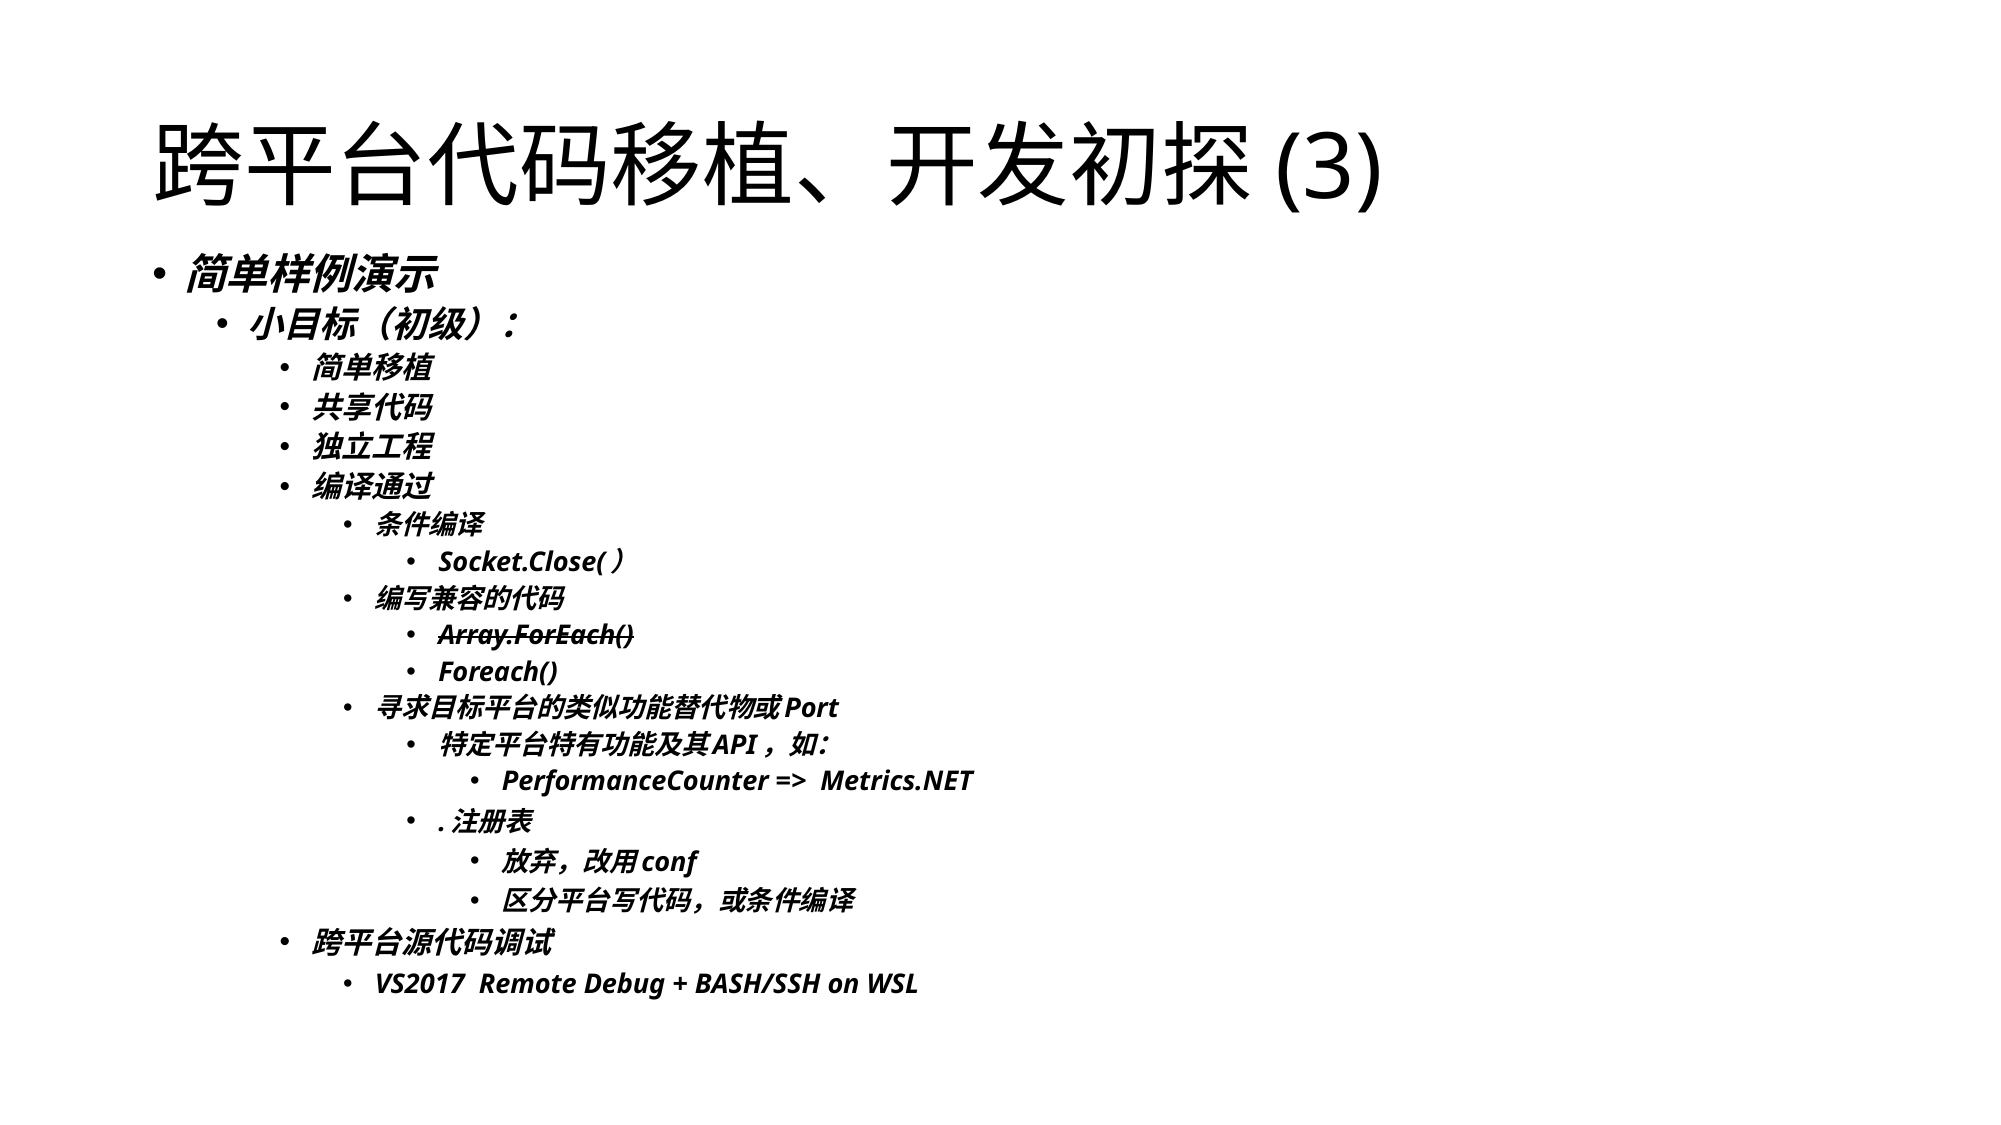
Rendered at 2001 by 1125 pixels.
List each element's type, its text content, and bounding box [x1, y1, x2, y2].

title 跨平台代码移植、开发初探(3) [137, 59, 1863, 245]
list 简单样例演示 小目标（初级）： 简单移植 共享代码 独立工程 编译通过 条件编译 Socket.Close(） 编写兼容的代码 Array.ForEach() Foreach() 寻求目标平台的类似功能替代物或Port 特定平台特有功能及其API，如： PerformanceCounter => Metrics.NET .注册表 放弃，改用conf 区分平台写代码，或条件编译 跨平台源代码调试 VS2017 Remote Debug + BASH/SSH on WSL [137, 245, 1863, 1014]
